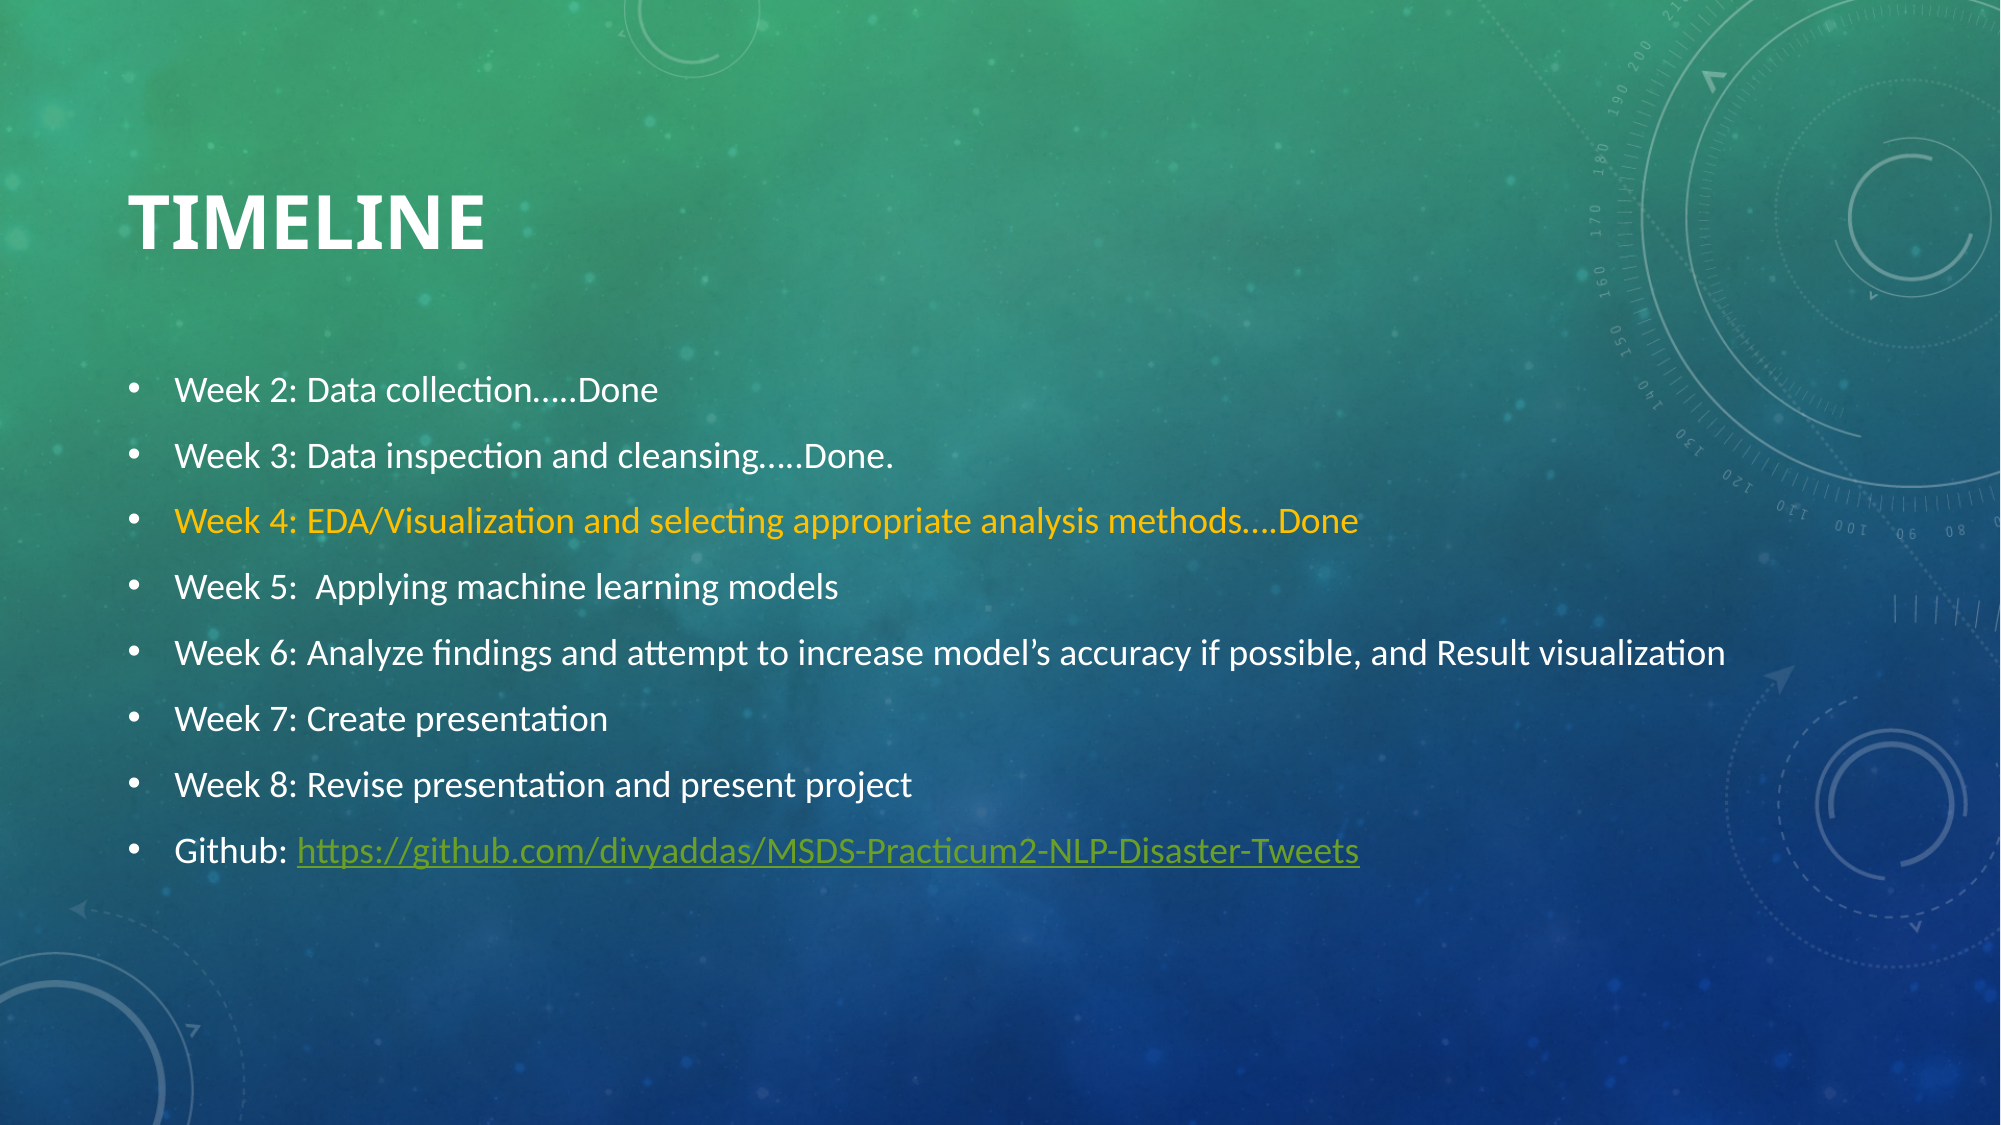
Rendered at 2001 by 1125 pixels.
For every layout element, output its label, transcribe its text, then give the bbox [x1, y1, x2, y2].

title Timeline [112, 99, 1775, 339]
picture [0, 0, 2001, 1125]
list Week 2: Data collection…..Done Week 3: Data inspection and cleansing…..Done. Week 4: EDA/Visualization and selecting appropriate analysis methods….Done Week 5: Applying machine learning models Week 6: Analyze findings and attempt to increase model’s accuracy if possible, and Result visualization Week 7: Create presentation Week 8: Revise presentation and present project Github: https://github.com/divyaddas/MSDS-Practicum2-NLP-Disaster-Tweets [112, 351, 1775, 950]
